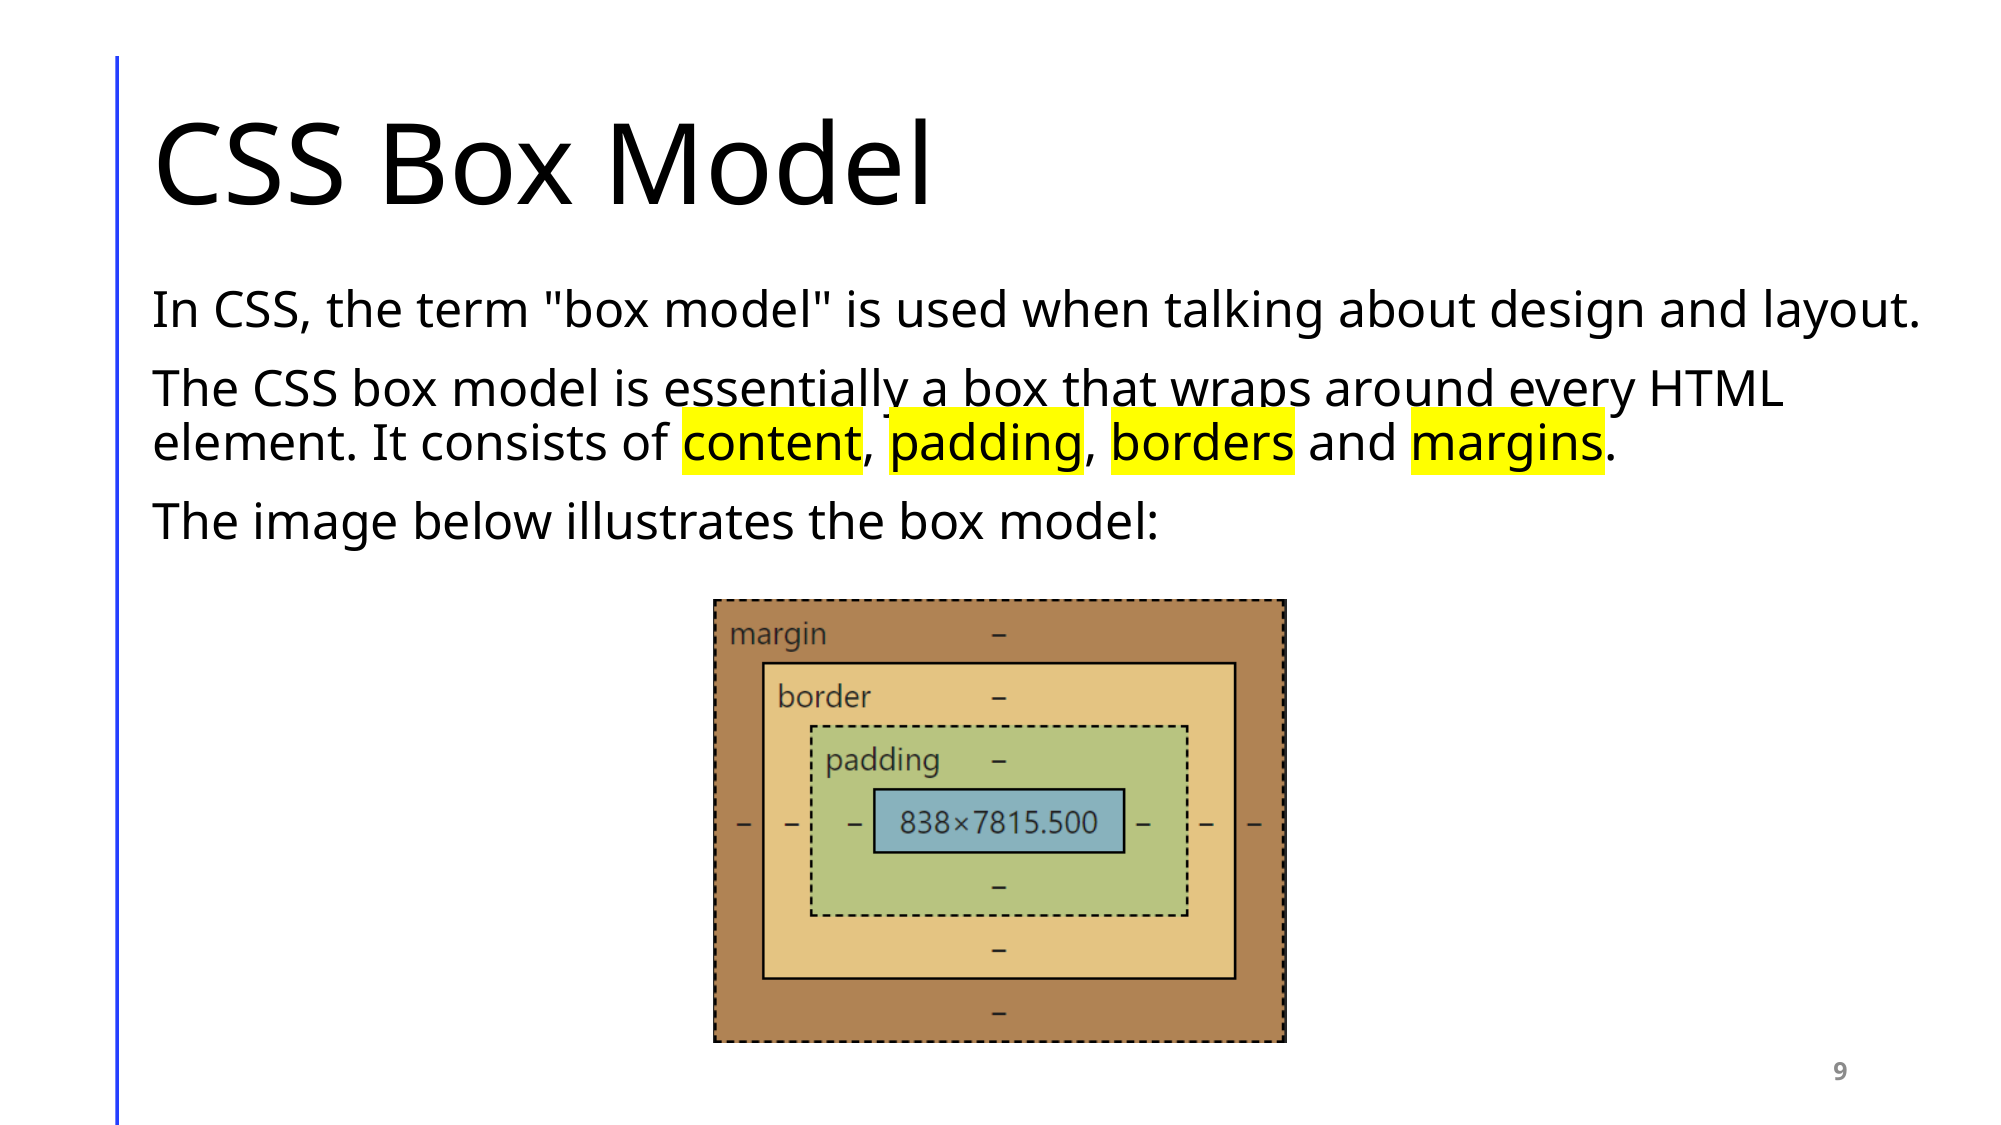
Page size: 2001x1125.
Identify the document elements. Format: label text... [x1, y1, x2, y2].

picture [713, 599, 1287, 1043]
text_box In CSS, the term "box model" is used when talking about design and layout. The CSS box model is essentially a box that wraps around every HTML element. It consists of content, padding, borders and margins. The image below illustrates the box model: [137, 277, 1950, 1043]
title CSS Box Model [137, 59, 1863, 277]
slide_number 9 [1412, 1043, 1863, 1103]
